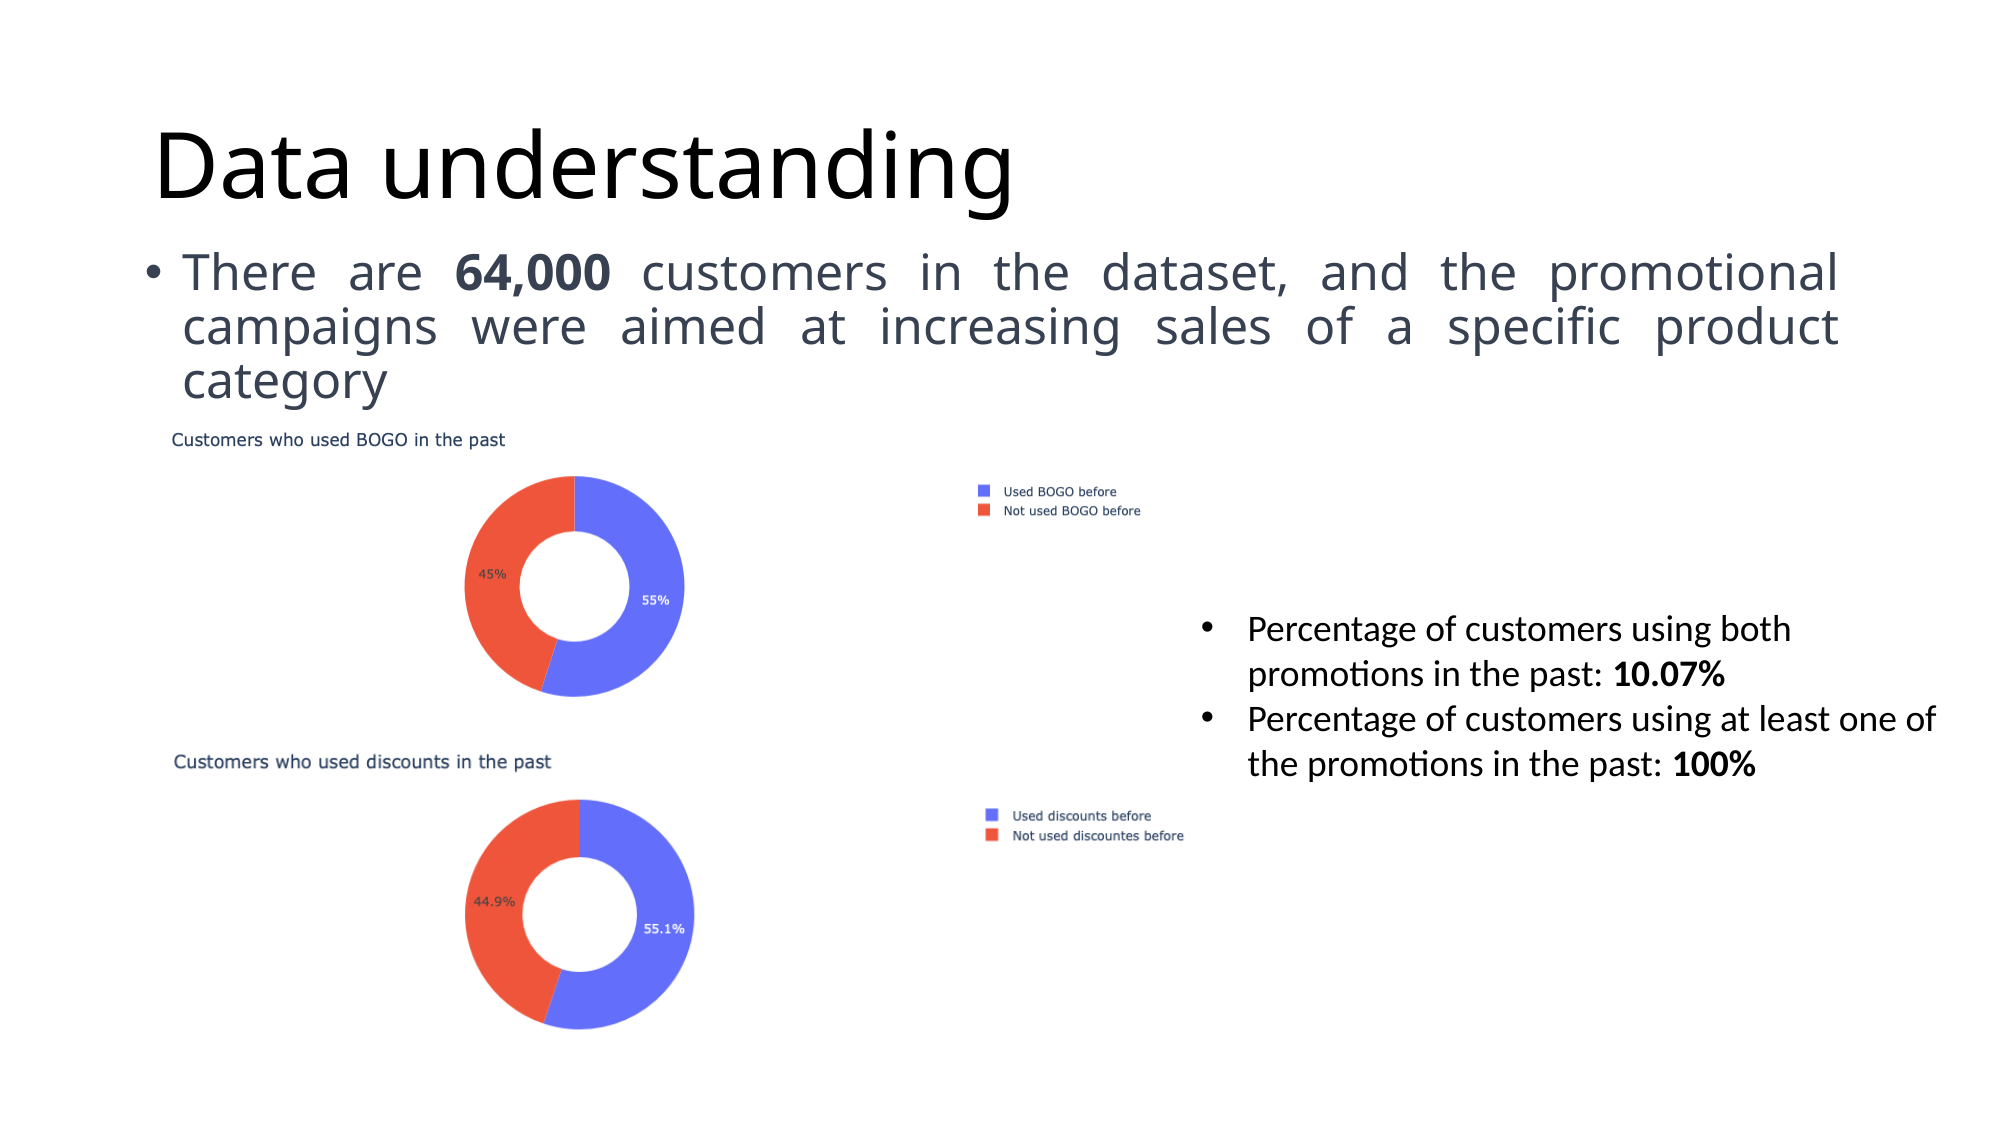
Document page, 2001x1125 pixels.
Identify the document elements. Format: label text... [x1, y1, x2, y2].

title Data understanding [137, 59, 1863, 278]
list There are 64,000 customers in the dataset, and the promotional campaigns were aimed at increasing sales of a specific product category [130, 239, 1856, 954]
picture [170, 416, 1202, 1113]
text_box Percentage of customers using both promotions in the past: 10.07% Percentage of customers using at least one of the promotions in the past: 100% [1186, 596, 1960, 792]
